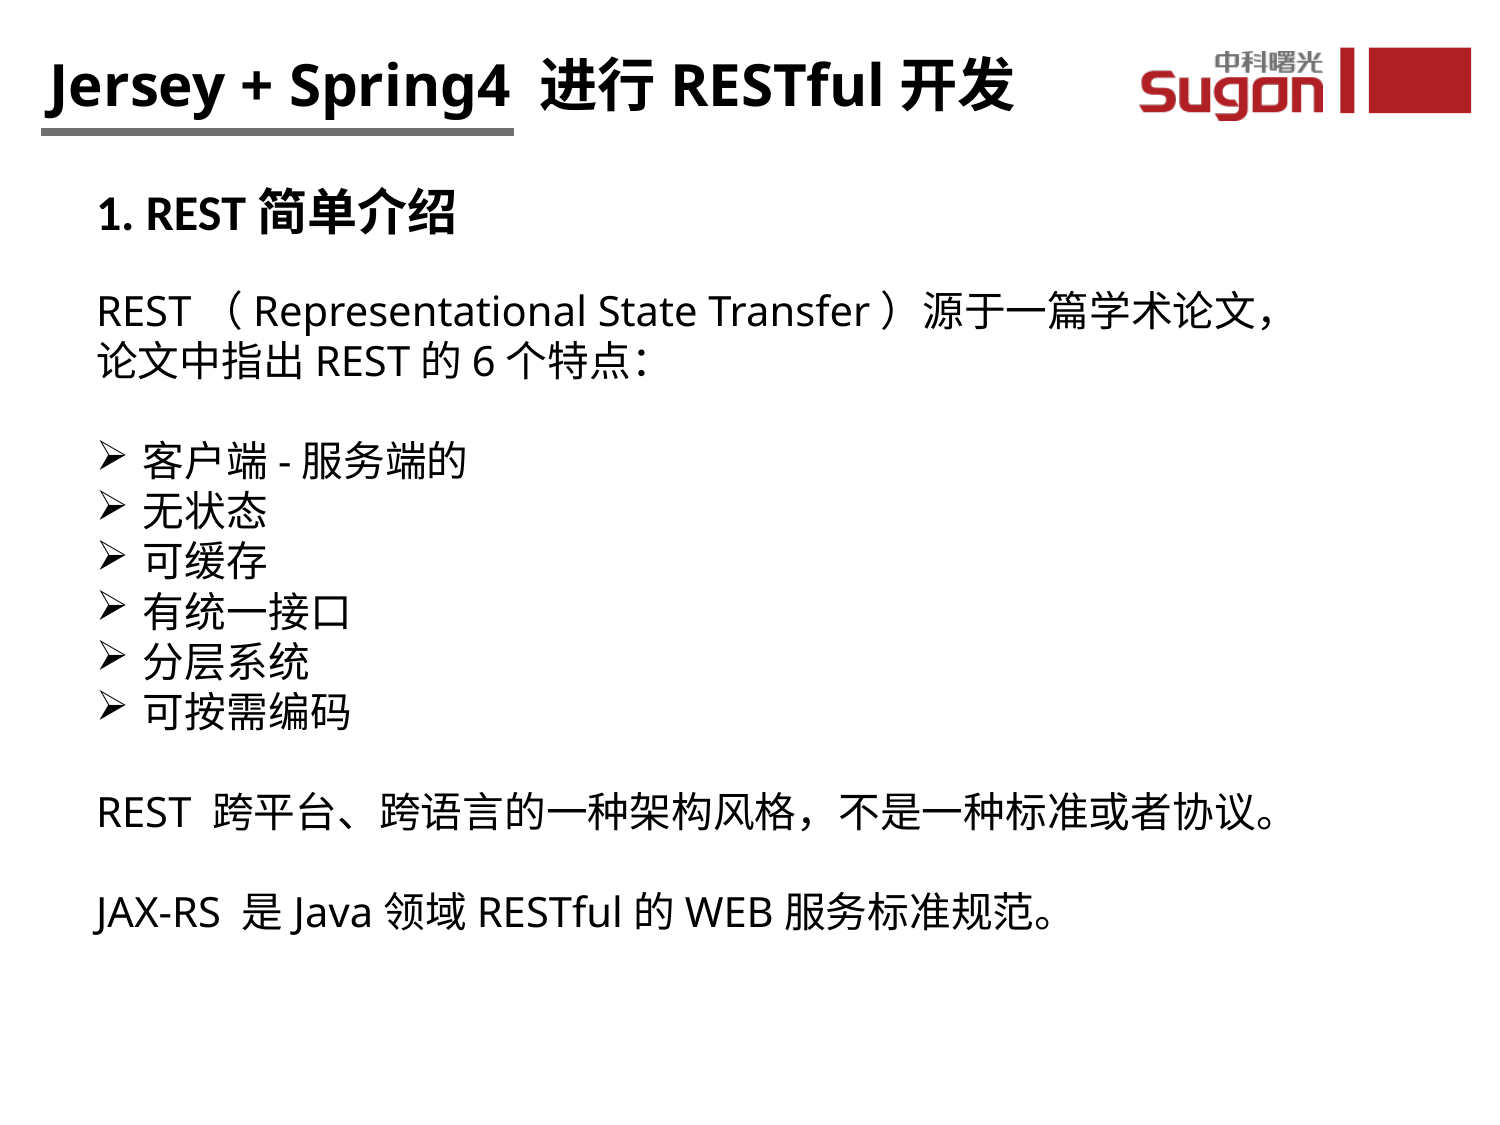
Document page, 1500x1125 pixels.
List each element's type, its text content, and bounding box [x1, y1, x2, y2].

list Jersey + Spring4 进行RESTful开发 [41, 35, 1105, 131]
text_box 1. REST简单介绍 REST（Representational State Transfer）源于一篇学术论文，论文中指出REST的6个特点： 客户端-服务端的 无状态 可缓存 有统一接口 分层系统 可按需编码 REST 跨平台、跨语言的一种架构风格，不是一种标准或者协议。 JAX-RS 是Java领域RESTful的WEB服务标准规范。 [88, 172, 1317, 943]
picture [1139, 51, 1323, 121]
